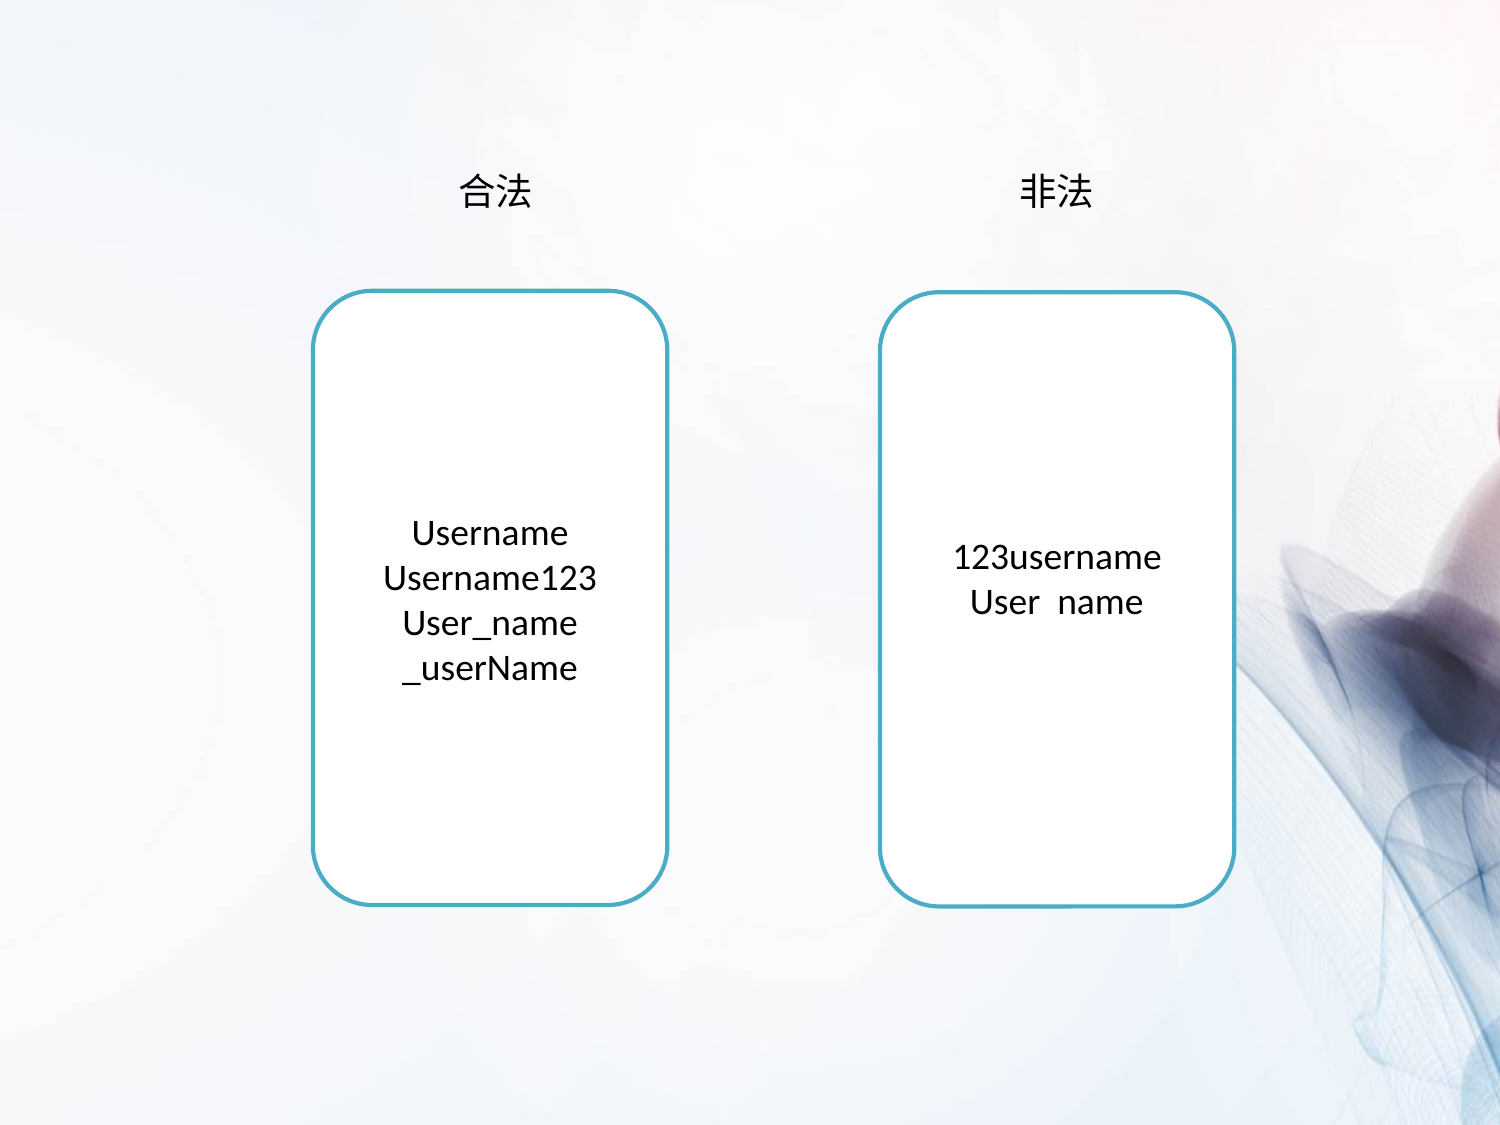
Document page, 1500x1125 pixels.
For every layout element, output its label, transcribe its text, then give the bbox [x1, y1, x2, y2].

text_box 合法 [443, 160, 549, 221]
text_box Username Username123 User_name _userName [310, 288, 670, 908]
text_box 非法 [1004, 160, 1110, 221]
text_box 123username User name [877, 290, 1237, 909]
picture [0, 0, 1500, 1125]
